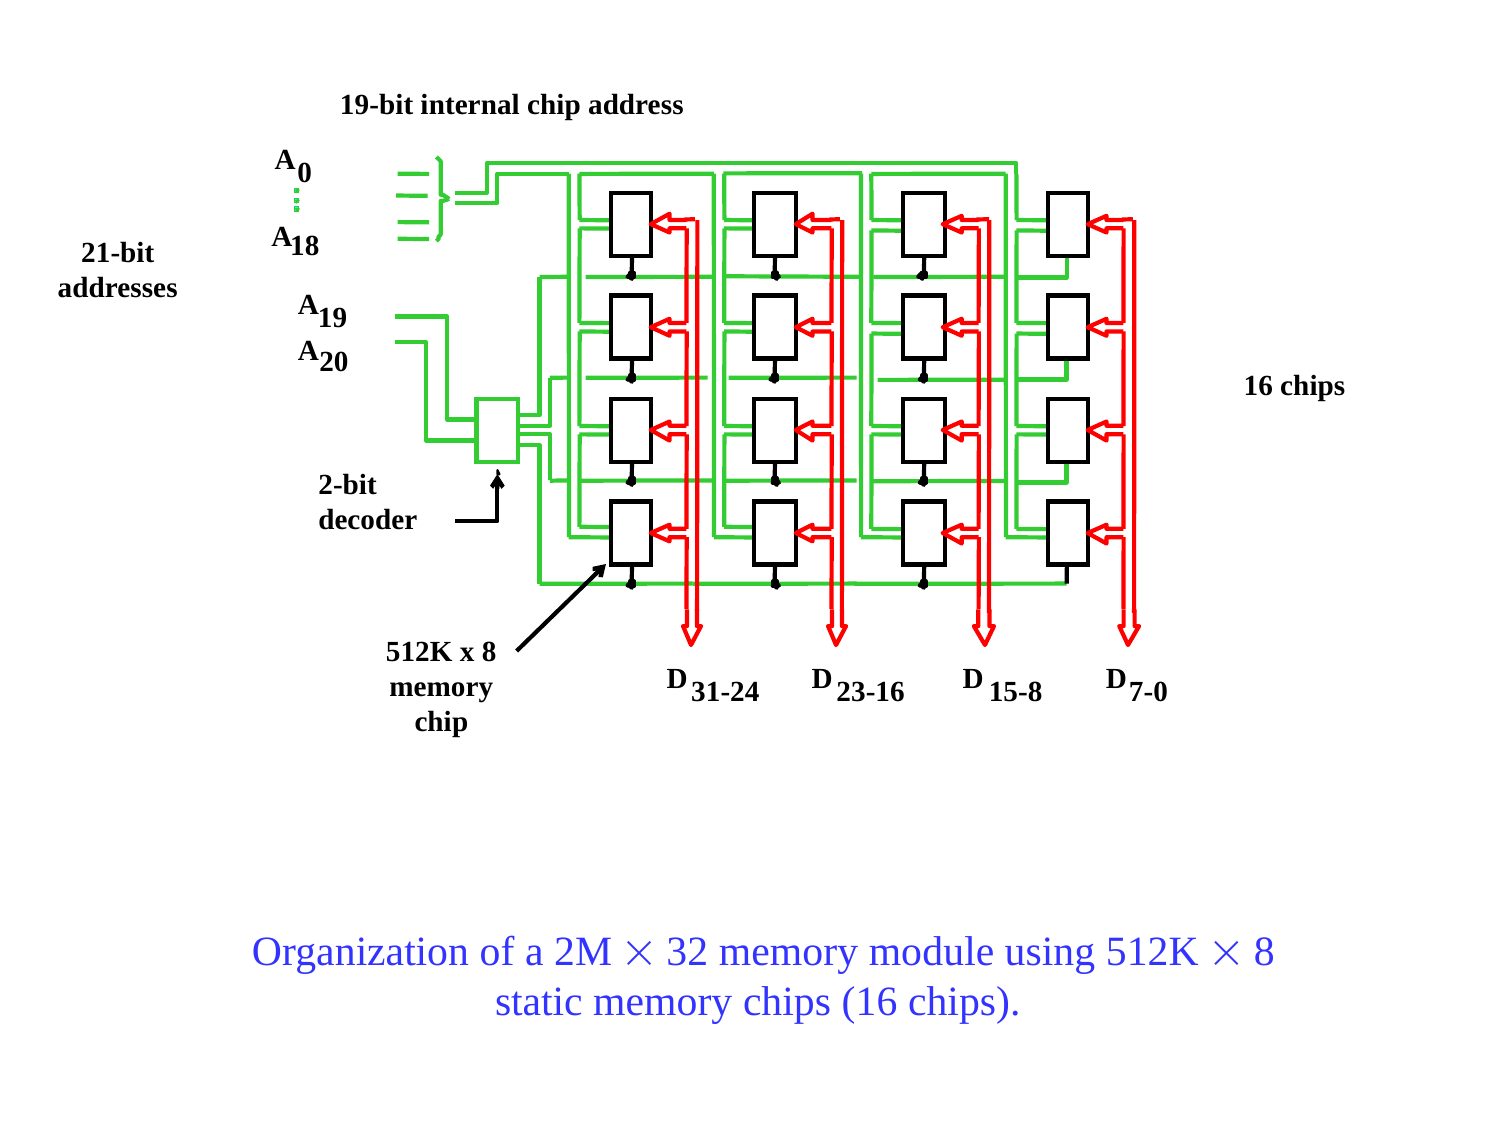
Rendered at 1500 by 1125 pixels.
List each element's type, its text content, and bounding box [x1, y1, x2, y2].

text_box [902, 398, 945, 462]
text_box [519, 276, 540, 416]
text_box [1087, 318, 1124, 336]
text_box A [297, 331, 319, 367]
text_box [1017, 359, 1067, 380]
text_box D [1105, 659, 1127, 694]
text_box [753, 192, 796, 256]
text_box [394, 342, 477, 441]
text_box [795, 524, 832, 542]
text_box [1047, 192, 1088, 256]
text_box [795, 421, 832, 441]
text_box [1047, 501, 1088, 565]
text_box A [297, 285, 319, 321]
text_box [902, 501, 945, 565]
text_box [795, 213, 832, 233]
text_box [519, 434, 550, 481]
text_box [772, 581, 779, 588]
text_box A [271, 217, 293, 253]
text_box D [666, 659, 688, 694]
text_box [753, 398, 796, 462]
text_box 15-8 [988, 671, 1043, 707]
text_box [918, 272, 925, 279]
text_box [753, 295, 796, 359]
text_box [1119, 609, 1140, 646]
text_box 0 [297, 152, 313, 188]
text_box [1047, 295, 1088, 359]
text_box [610, 501, 651, 565]
text_box [942, 215, 979, 233]
text_box [942, 318, 979, 336]
text_box 21-bit addresses [45, 233, 191, 304]
text_box [394, 316, 477, 420]
text_box [523, 564, 606, 645]
text_box 512K x 8 memory chip [360, 632, 523, 738]
text_box [436, 198, 450, 242]
text_box 18 [290, 226, 320, 262]
text_box [455, 186, 522, 204]
text_box [772, 478, 779, 485]
text_box [973, 609, 994, 646]
text_box [610, 192, 651, 256]
text_box [610, 295, 651, 359]
text_box [1017, 462, 1067, 483]
text_box [455, 474, 505, 522]
text_box [902, 295, 945, 359]
text_box [942, 421, 979, 441]
text_box [919, 581, 926, 588]
text_box [919, 478, 926, 485]
text_box [455, 163, 714, 193]
text_box 23-16 [836, 671, 906, 707]
text_box [902, 192, 945, 256]
text_box [627, 272, 635, 279]
text_box 31-24 [691, 671, 760, 707]
text_box [519, 377, 550, 426]
text_box [1087, 421, 1124, 441]
text_box Organization of a 2M  32 memory module using 512K  8 static memory chips (16 chips). [231, 923, 1285, 1024]
text_box [519, 444, 540, 583]
text_box [627, 581, 635, 588]
text_box 19 [317, 297, 348, 333]
text_box [650, 213, 687, 233]
text_box [476, 398, 519, 462]
text_box [650, 318, 687, 336]
text_box [854, 163, 1017, 174]
text_box [770, 375, 777, 382]
text_box 20 [319, 342, 350, 378]
text_box [942, 524, 979, 544]
text_box 19-bit internal chip address [339, 85, 685, 121]
text_box [627, 375, 635, 382]
text_box D [811, 659, 833, 694]
text_box D [962, 659, 984, 694]
text_box 16 chips [1213, 366, 1376, 402]
text_box [610, 398, 651, 462]
text_box [919, 375, 926, 382]
text_box [795, 318, 832, 336]
text_box 7-0 [1128, 671, 1169, 707]
text_box [683, 609, 701, 646]
text_box A [274, 140, 296, 175]
text_box [1087, 524, 1124, 544]
text_box [650, 524, 687, 542]
text_box [1017, 256, 1067, 278]
text_box [627, 478, 635, 485]
text_box [650, 421, 687, 441]
text_box [1087, 215, 1124, 233]
text_box 2-bit decoder [318, 465, 431, 536]
text_box [436, 156, 449, 199]
text_box [828, 609, 847, 646]
text_box [772, 272, 779, 279]
text_box [753, 501, 796, 565]
text_box [1047, 398, 1088, 462]
